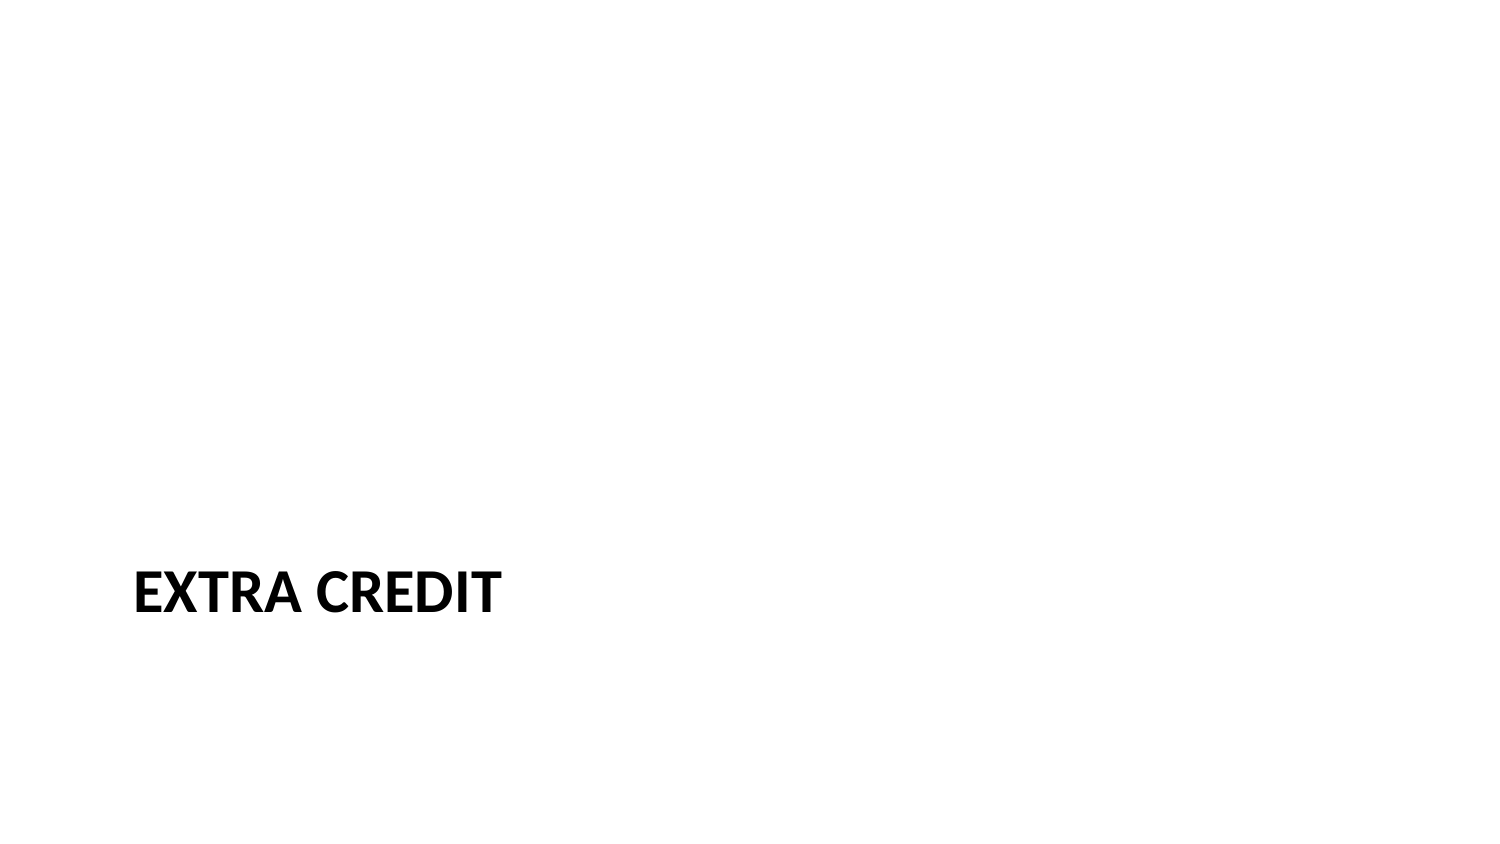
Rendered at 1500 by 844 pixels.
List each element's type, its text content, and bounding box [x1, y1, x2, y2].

title Extra Credit [118, 542, 1394, 710]
